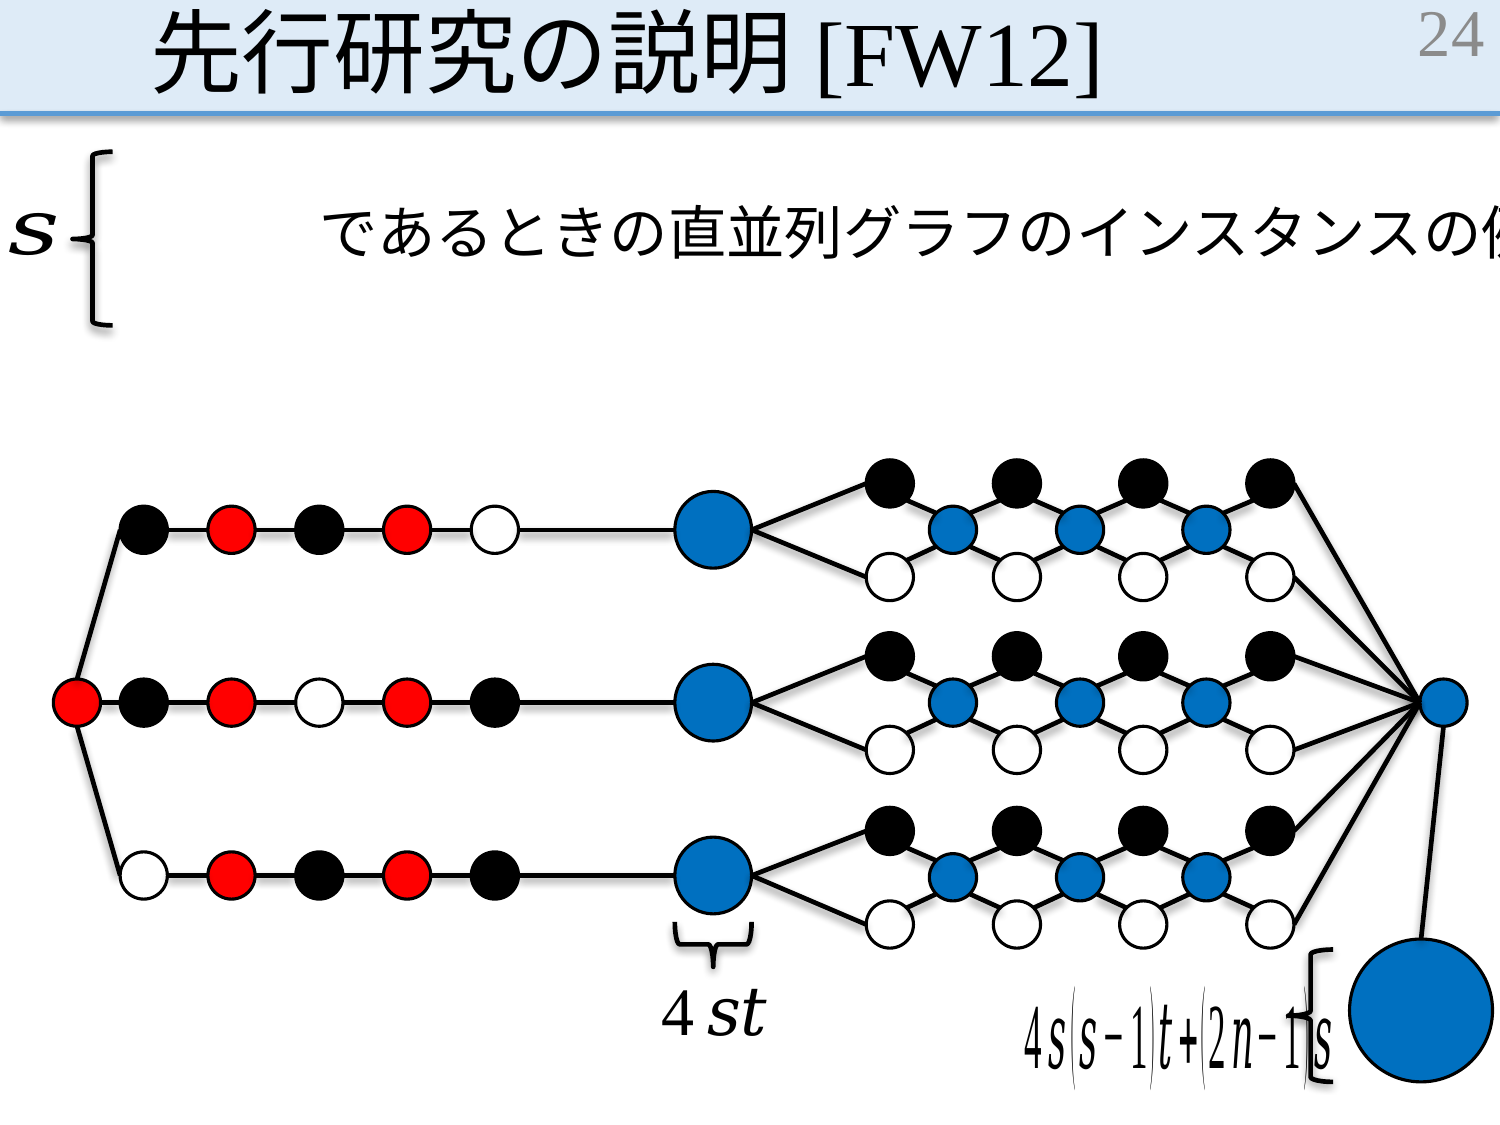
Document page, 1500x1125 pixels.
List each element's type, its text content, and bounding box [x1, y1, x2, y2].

text_box であるときの直並列グラフのインスタンスの例 [304, 188, 1500, 274]
text_box [673, 662, 745, 743]
text_box [206, 504, 257, 555]
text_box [1159, 672, 1191, 687]
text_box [906, 718, 937, 734]
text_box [1159, 499, 1191, 514]
text_box [991, 631, 1043, 682]
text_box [76, 725, 121, 877]
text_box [751, 655, 867, 702]
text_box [1222, 545, 1255, 561]
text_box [1293, 655, 1421, 701]
text_box [927, 677, 979, 728]
text_box [1285, 947, 1334, 1085]
text_box [864, 805, 916, 857]
text_box [1245, 458, 1296, 509]
text_box [673, 835, 745, 916]
text_box [1245, 631, 1286, 682]
text_box [1347, 938, 1495, 1084]
text_box [118, 504, 169, 555]
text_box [906, 545, 937, 561]
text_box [1222, 672, 1255, 687]
slide_number 24 [1162, 0, 1500, 60]
text_box [1118, 551, 1169, 603]
text_box [382, 504, 433, 555]
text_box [1420, 725, 1445, 940]
text_box [991, 458, 1043, 509]
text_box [969, 893, 1001, 909]
text_box [1181, 852, 1232, 903]
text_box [906, 672, 937, 687]
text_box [751, 482, 867, 529]
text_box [76, 529, 121, 680]
text_box [469, 504, 520, 555]
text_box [969, 718, 1001, 734]
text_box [906, 499, 937, 514]
text_box [294, 504, 345, 555]
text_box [969, 672, 1001, 687]
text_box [1293, 482, 1421, 576]
text_box [1054, 677, 1106, 728]
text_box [1293, 702, 1421, 926]
text_box [118, 677, 169, 728]
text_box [1033, 847, 1064, 862]
text_box [991, 805, 1043, 857]
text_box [1033, 499, 1064, 514]
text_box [751, 702, 867, 751]
text_box [1118, 631, 1169, 682]
text_box [1118, 899, 1169, 950]
text_box [70, 149, 113, 328]
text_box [1159, 847, 1191, 862]
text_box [1222, 847, 1255, 862]
text_box [864, 458, 916, 509]
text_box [751, 830, 867, 874]
text_box [927, 504, 979, 555]
text_box [1181, 677, 1232, 728]
text_box [1054, 504, 1106, 555]
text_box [1033, 893, 1064, 909]
text_box [1245, 551, 1287, 603]
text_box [906, 847, 937, 862]
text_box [1293, 576, 1421, 655]
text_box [751, 529, 867, 578]
text_box [51, 678, 102, 728]
text_box [206, 850, 257, 901]
text_box [382, 850, 433, 901]
title 先行研究の説明[FW12] [135, 0, 1373, 114]
text_box [469, 677, 520, 728]
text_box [1096, 499, 1128, 514]
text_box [906, 893, 937, 909]
text_box [864, 631, 916, 682]
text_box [383, 703, 388, 713]
text_box [1118, 724, 1169, 776]
text_box [991, 724, 1043, 776]
text_box [673, 489, 745, 570]
text_box [120, 850, 169, 901]
text_box [991, 899, 1043, 950]
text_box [1096, 545, 1128, 561]
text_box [1096, 672, 1128, 687]
text_box [294, 677, 345, 728]
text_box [1096, 718, 1128, 734]
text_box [1096, 847, 1128, 862]
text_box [1159, 718, 1191, 734]
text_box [1033, 545, 1064, 561]
text_box [1427, 677, 1469, 728]
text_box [1033, 718, 1064, 734]
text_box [969, 545, 1001, 561]
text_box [1222, 499, 1255, 514]
text_box [672, 921, 753, 970]
text_box [469, 850, 520, 901]
text_box [1245, 805, 1287, 857]
text_box [927, 852, 979, 903]
text_box [294, 850, 345, 901]
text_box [969, 847, 1001, 862]
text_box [1222, 718, 1255, 734]
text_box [1222, 893, 1255, 909]
text_box [867, 551, 916, 603]
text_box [751, 874, 867, 925]
text_box [868, 899, 916, 950]
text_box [969, 499, 1001, 514]
text_box [1054, 852, 1106, 903]
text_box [1159, 893, 1191, 909]
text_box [1033, 672, 1064, 687]
text_box [1245, 899, 1293, 950]
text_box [1096, 893, 1128, 909]
text_box [1181, 504, 1232, 555]
text_box [1245, 724, 1286, 776]
text_box [867, 724, 916, 776]
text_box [1159, 545, 1191, 561]
text_box [1118, 805, 1169, 857]
text_box [382, 677, 433, 728]
text_box [991, 551, 1043, 603]
text_box [206, 677, 257, 728]
text_box [1118, 458, 1169, 509]
